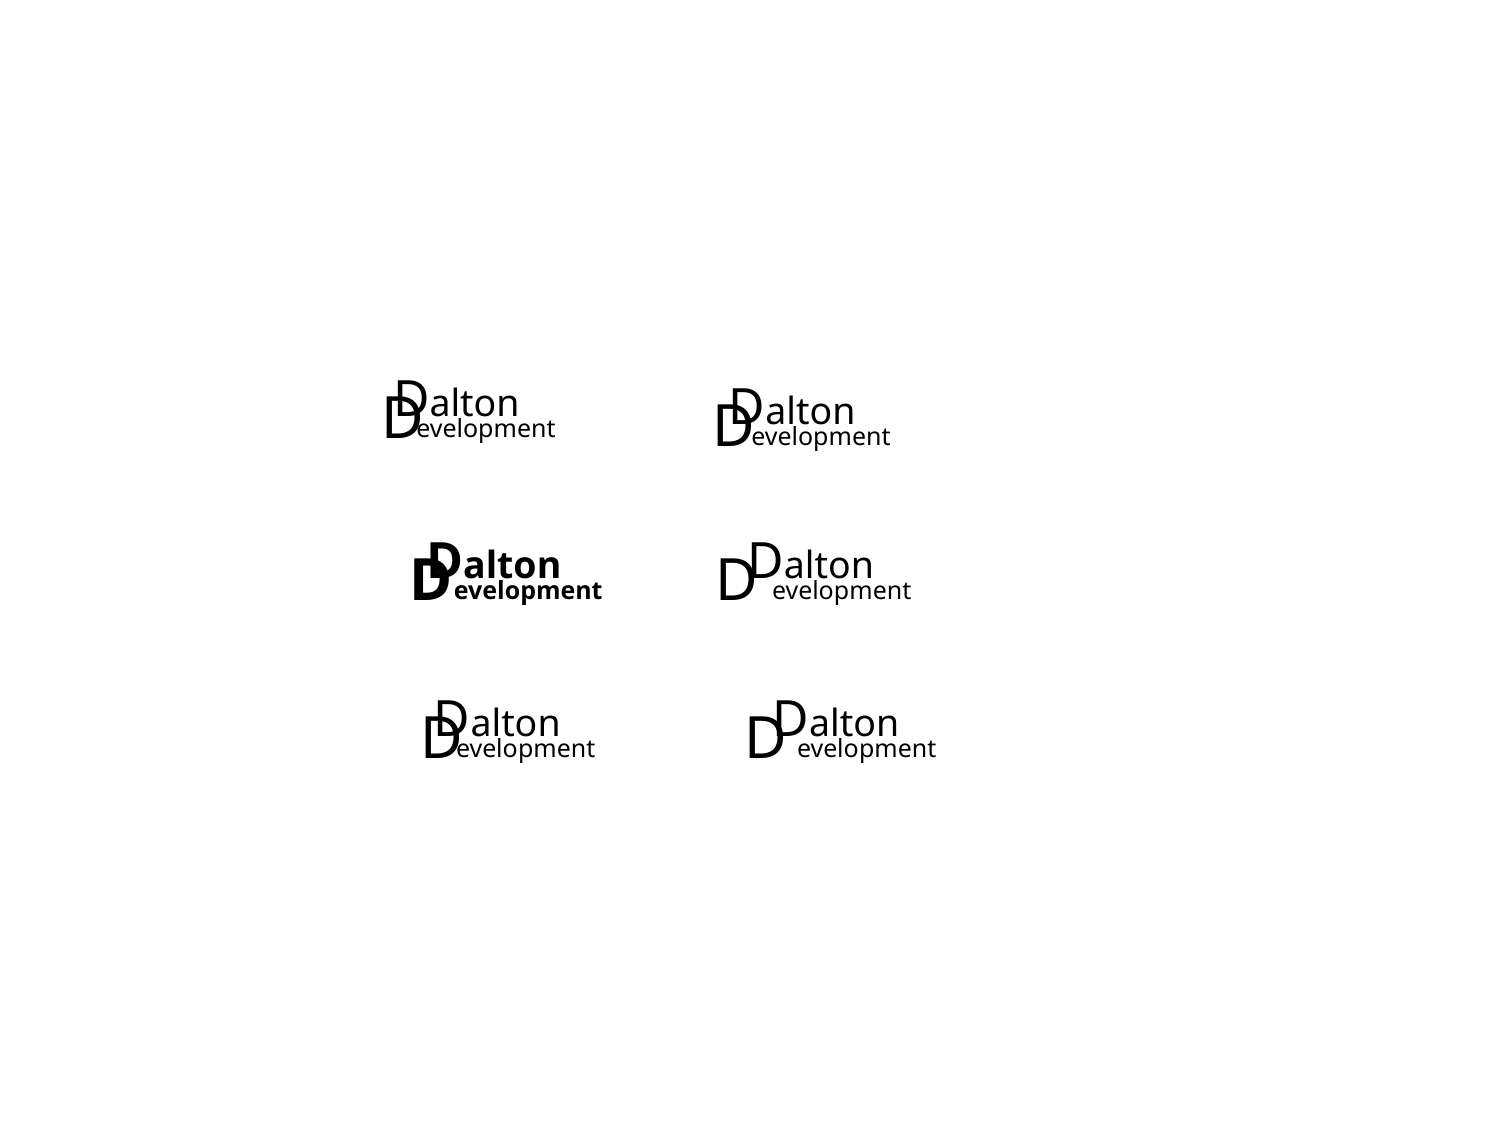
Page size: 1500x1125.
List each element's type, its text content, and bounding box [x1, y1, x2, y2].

text_box D [700, 535, 773, 620]
text_box D [394, 535, 468, 620]
text_box Dalton [419, 679, 576, 725]
text_box D [729, 693, 802, 778]
text_box Dalton [378, 358, 535, 404]
text_box evelopment [468, 567, 618, 613]
text_box Dalton [732, 521, 890, 567]
text_box Dalton [411, 521, 577, 567]
text_box D [366, 372, 439, 458]
text_box D [697, 380, 770, 466]
text_box Dalton [757, 679, 915, 725]
text_box evelopment [802, 725, 952, 770]
text_box evelopment [478, 725, 611, 770]
text_box evelopment [439, 404, 571, 450]
text_box Dalton [714, 367, 871, 413]
text_box D [405, 692, 478, 778]
text_box evelopment [770, 413, 906, 458]
text_box evelopment [773, 567, 927, 613]
